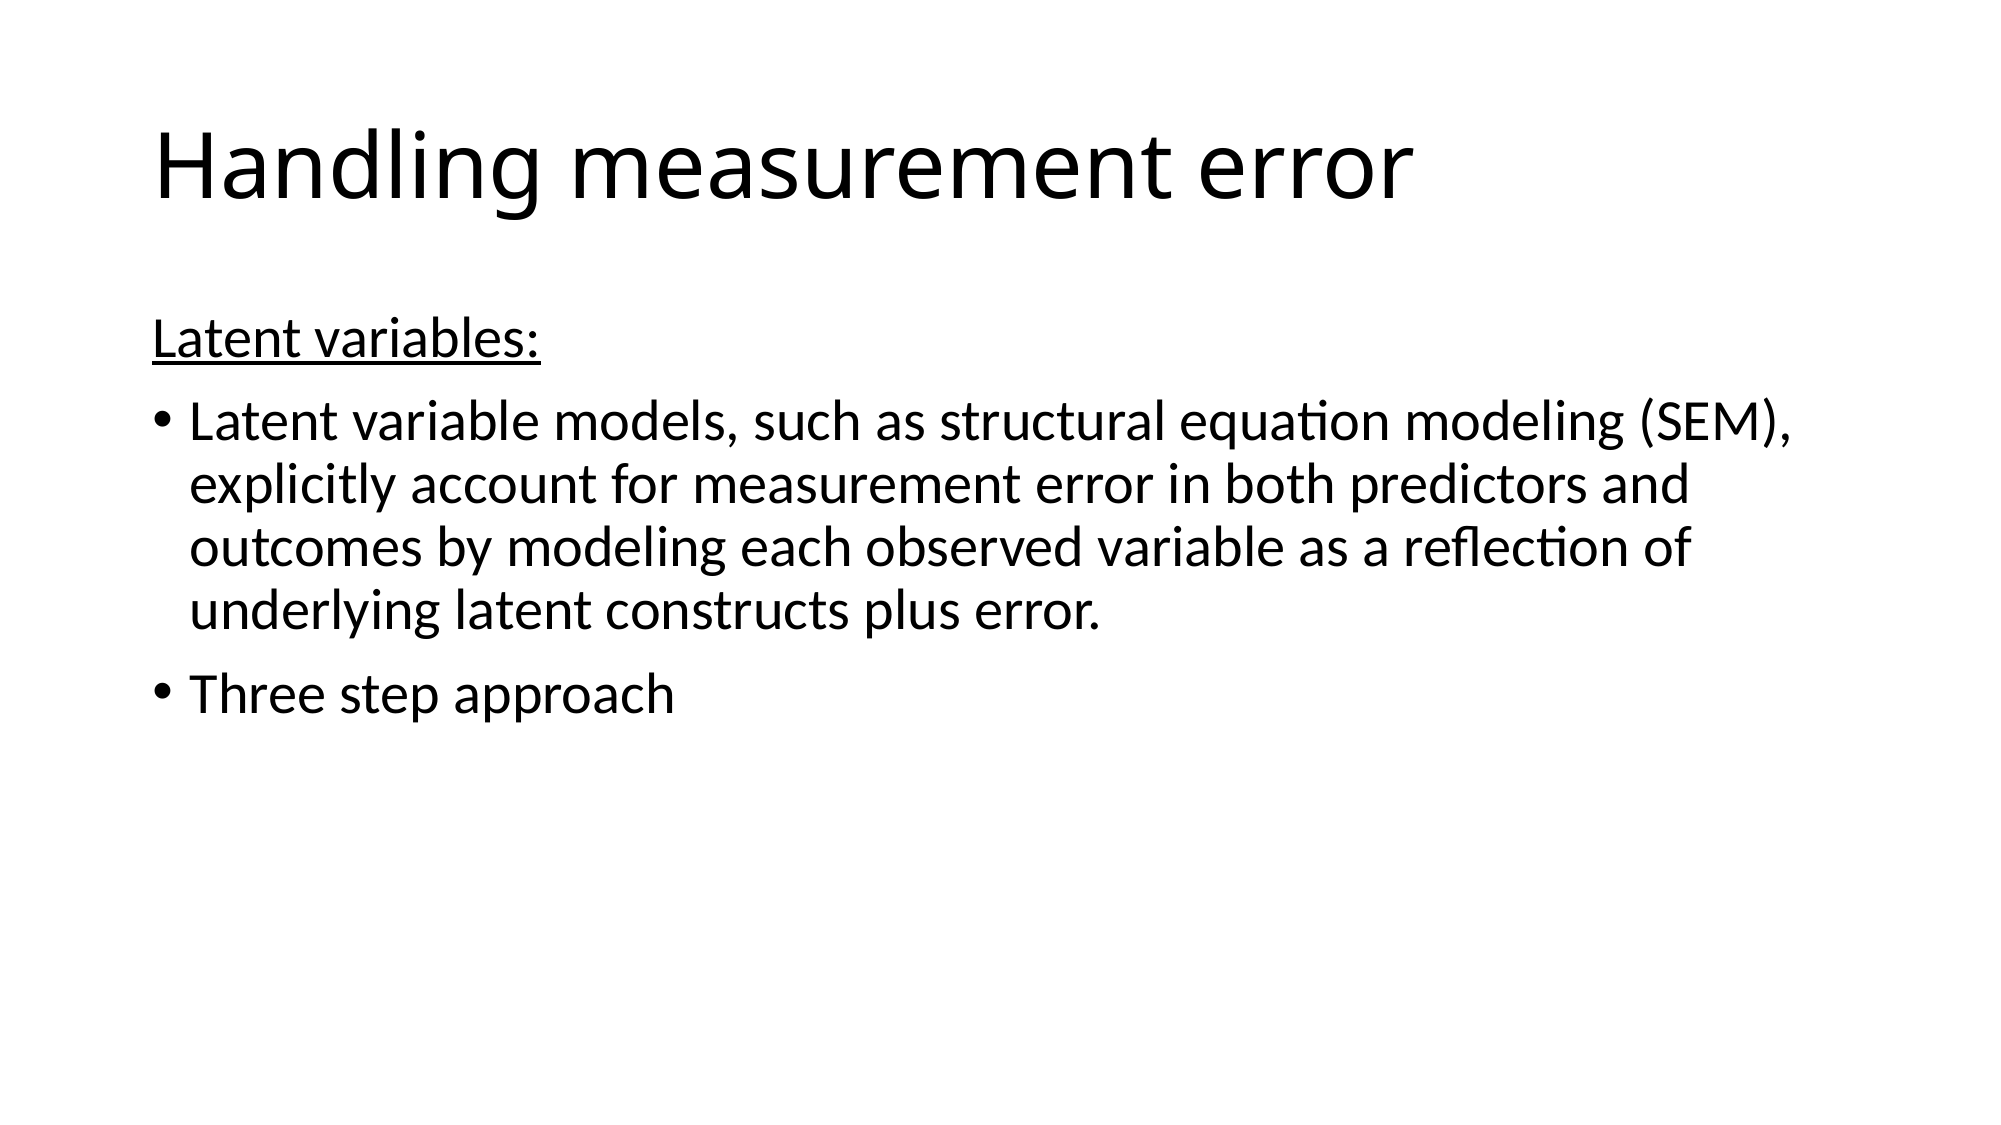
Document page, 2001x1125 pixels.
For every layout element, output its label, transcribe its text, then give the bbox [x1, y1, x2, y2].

title Handling measurement error [137, 59, 1863, 278]
list Latent variables: Latent variable models, such as structural equation modeling (SEM), explicitly account for measurement error in both predictors and outcomes by modeling each observed variable as a reflection of underlying latent constructs plus error. Three step approach [137, 299, 1863, 1014]
